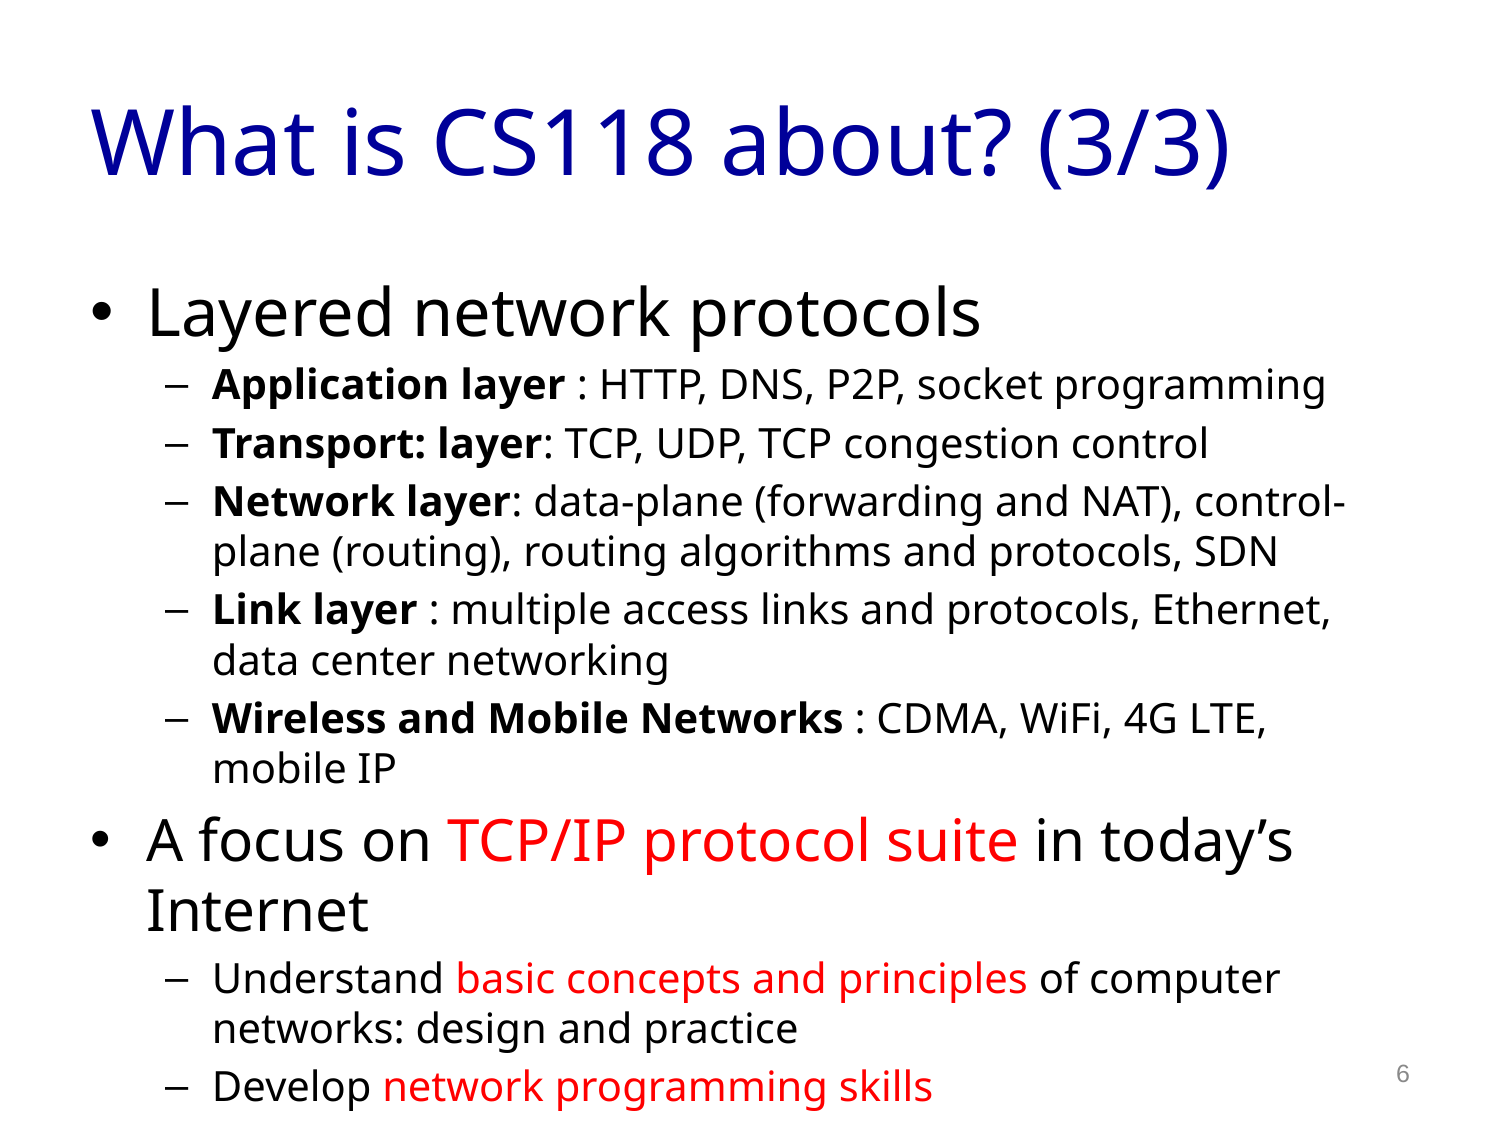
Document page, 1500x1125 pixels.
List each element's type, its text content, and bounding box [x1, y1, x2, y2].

list Layered network protocols Application layer : HTTP, DNS, P2P, socket programming Transport: layer: TCP, UDP, TCP congestion control Network layer: data-plane (forwarding and NAT), control-plane (routing), routing algorithms and protocols, SDN Link layer : multiple access links and protocols, Ethernet, data center networking Wireless and Mobile Networks : CDMA, WiFi, 4G LTE, mobile IP A focus on TCP/IP protocol suite in today’s Internet Understand basic concepts and principles of computer networks: design and practice Develop network programming skills [75, 262, 1425, 1050]
slide_number 6 [1074, 1042, 1425, 1103]
title What is CS118 about? (3/3) [75, 45, 1425, 233]
footer [512, 1042, 988, 1103]
